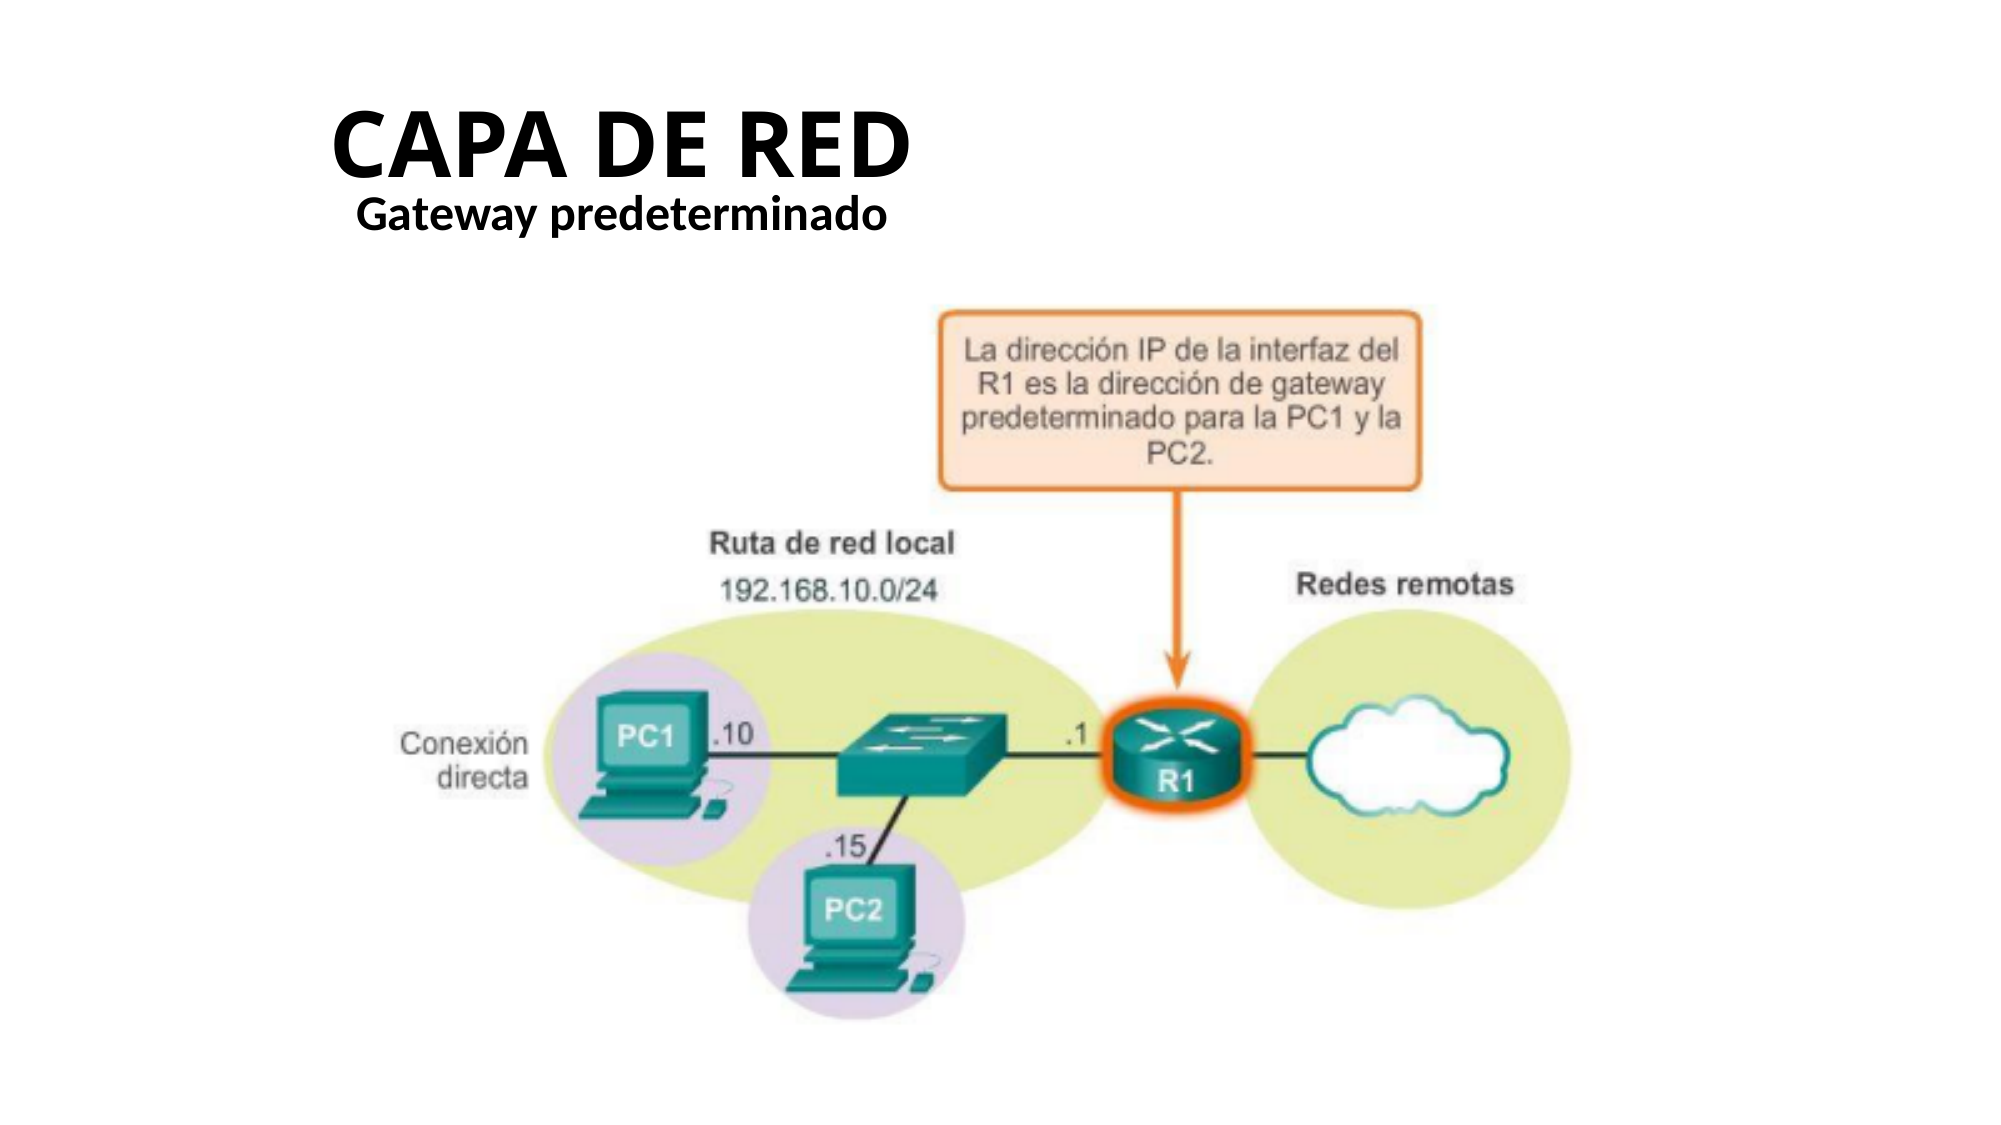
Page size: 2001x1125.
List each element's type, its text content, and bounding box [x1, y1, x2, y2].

picture [362, 290, 1661, 1030]
text_box Gateway predeterminado [341, 172, 904, 248]
title CAPA DE RED [314, 54, 1508, 243]
